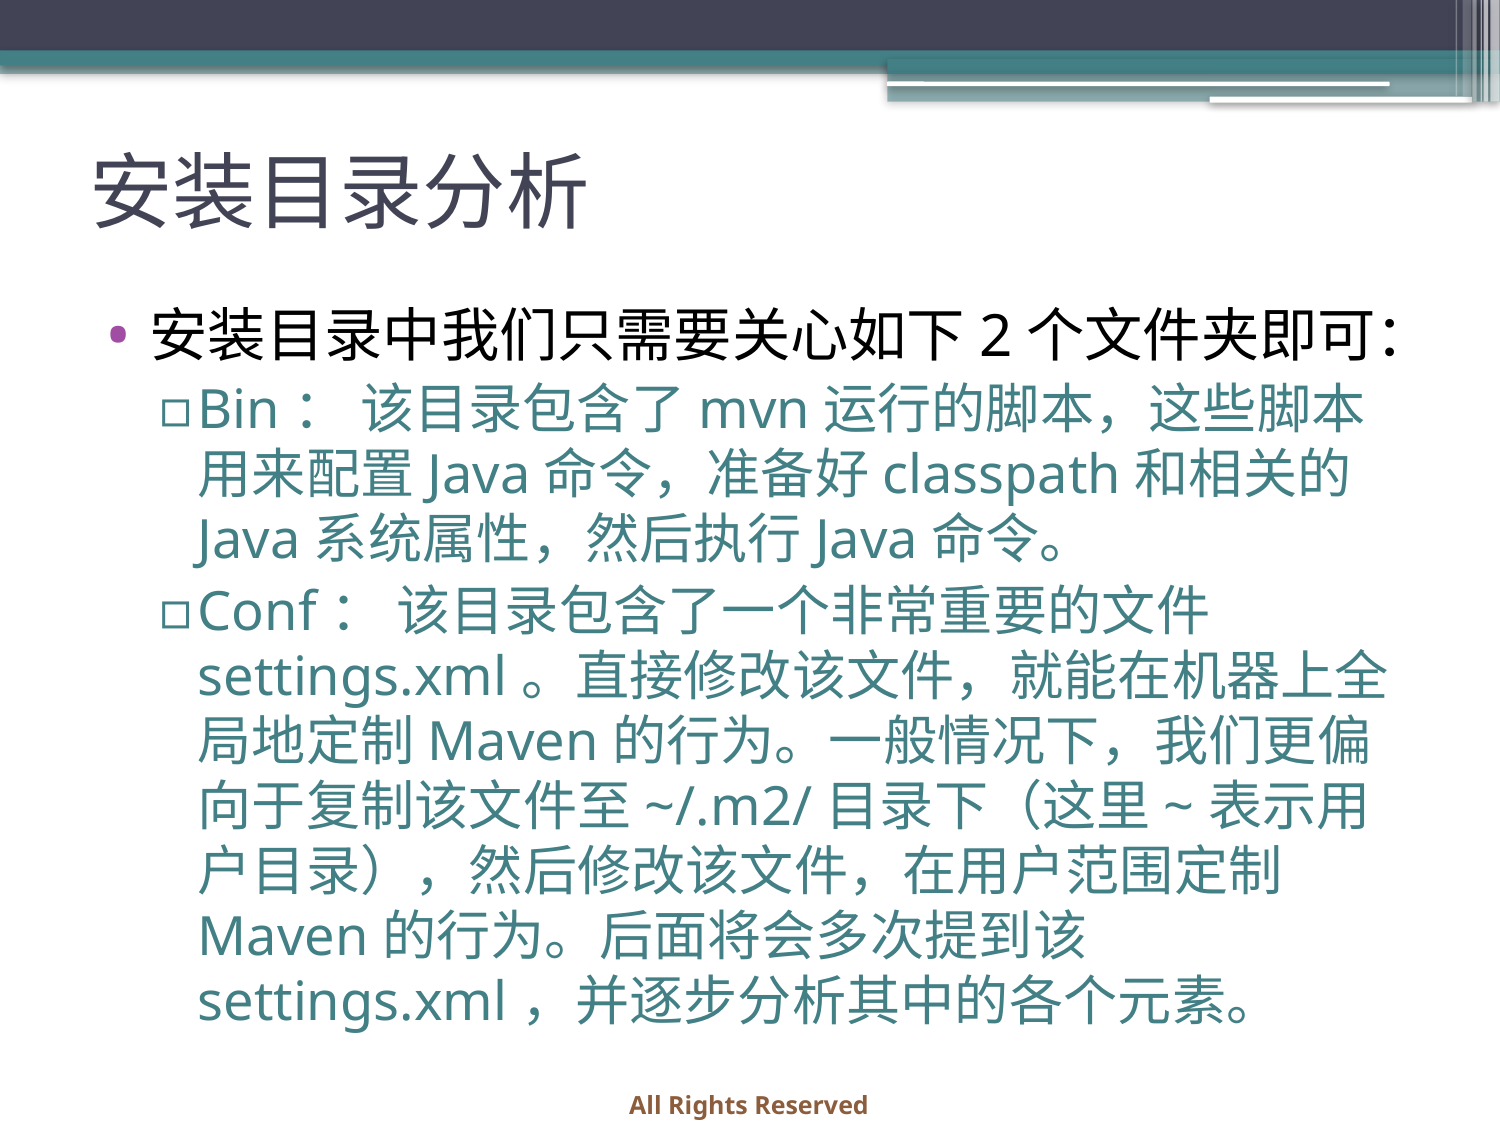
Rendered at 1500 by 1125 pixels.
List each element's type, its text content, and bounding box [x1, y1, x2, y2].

title 安装目录分析 [75, 101, 1425, 277]
list 安装目录中我们只需要关心如下2个文件夹即可： Bin： 该目录包含了mvn运行的脚本，这些脚本用来配置Java命令，准备好classpath和相关的Java系统属性，然后执行Java命令。 Conf： 该目录包含了一个非常重要的文件settings.xml。直接修改该文件，就能在机器上全局地定制Maven的行为。一般情况下，我们更偏向于复制该文件至~/.m2/目录下（这里~表示用户目录），然后修改该文件，在用户范围定制Maven的行为。后面将会多次提到该settings.xml，并逐步分析其中的各个元素。 [75, 290, 1425, 1079]
